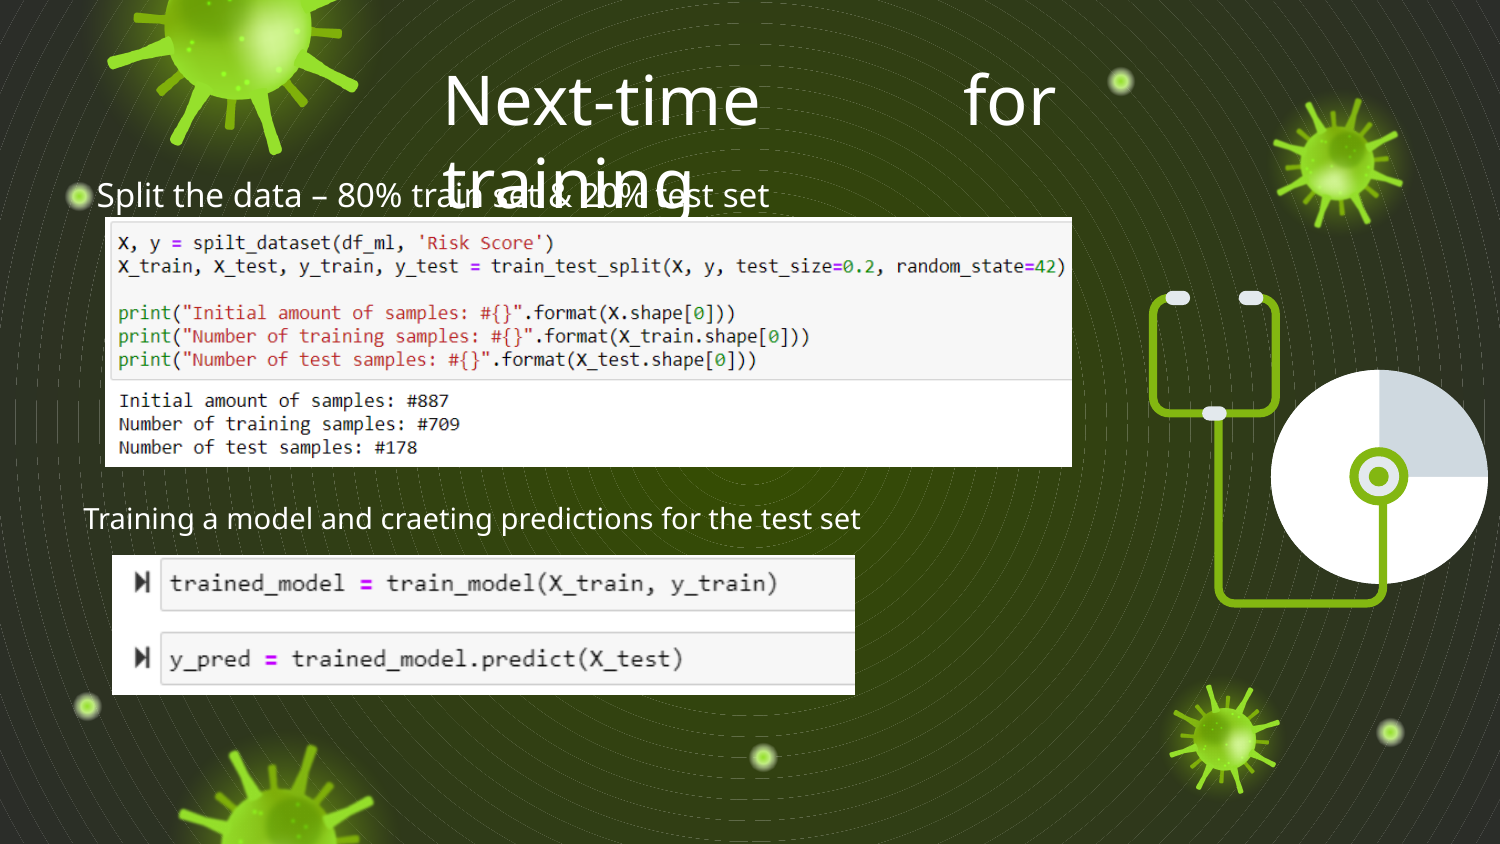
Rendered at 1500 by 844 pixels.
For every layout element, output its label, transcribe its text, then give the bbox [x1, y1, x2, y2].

text_box Training a model and craeting predictions for the test set [68, 492, 884, 543]
title Next-time for training [427, 42, 1073, 153]
text_box Split the data – 80% train set & 20% test set [81, 166, 786, 222]
picture [112, 555, 856, 844]
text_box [1148, 290, 1489, 608]
picture [24, 0, 1073, 467]
picture [1134, 650, 1311, 827]
picture [1235, 60, 1441, 266]
